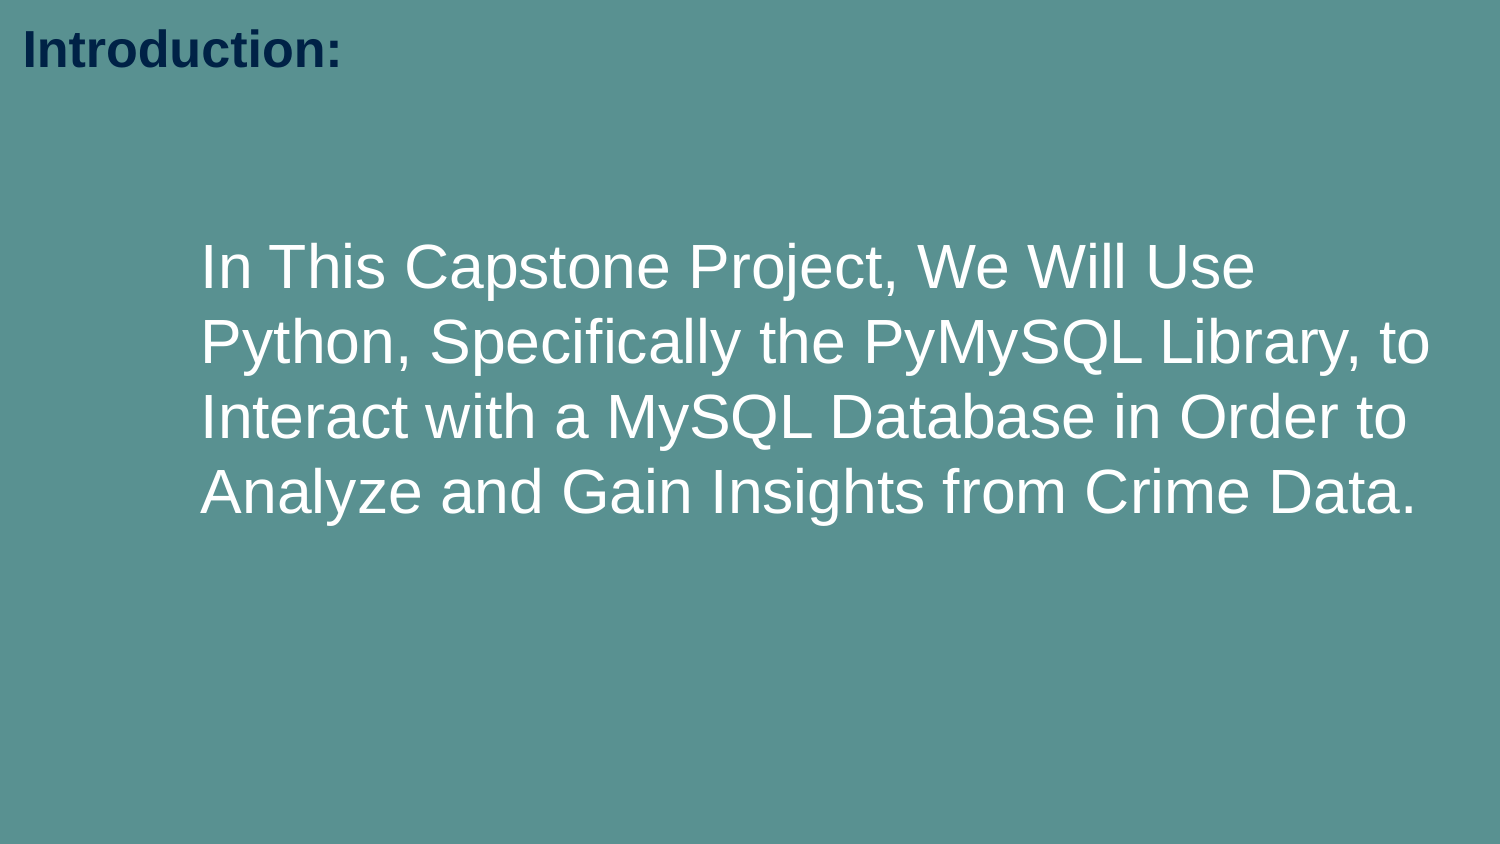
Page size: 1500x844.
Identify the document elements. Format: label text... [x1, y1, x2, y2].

text_box Introduction: [7, 0, 361, 95]
text_box In This Capstone Project, We Will Use Python, Specifically the PyMySQL Library, to Interact with a MySQL Database in Order to Analyze and Gain Insights from Crime Data. [185, 211, 1500, 844]
